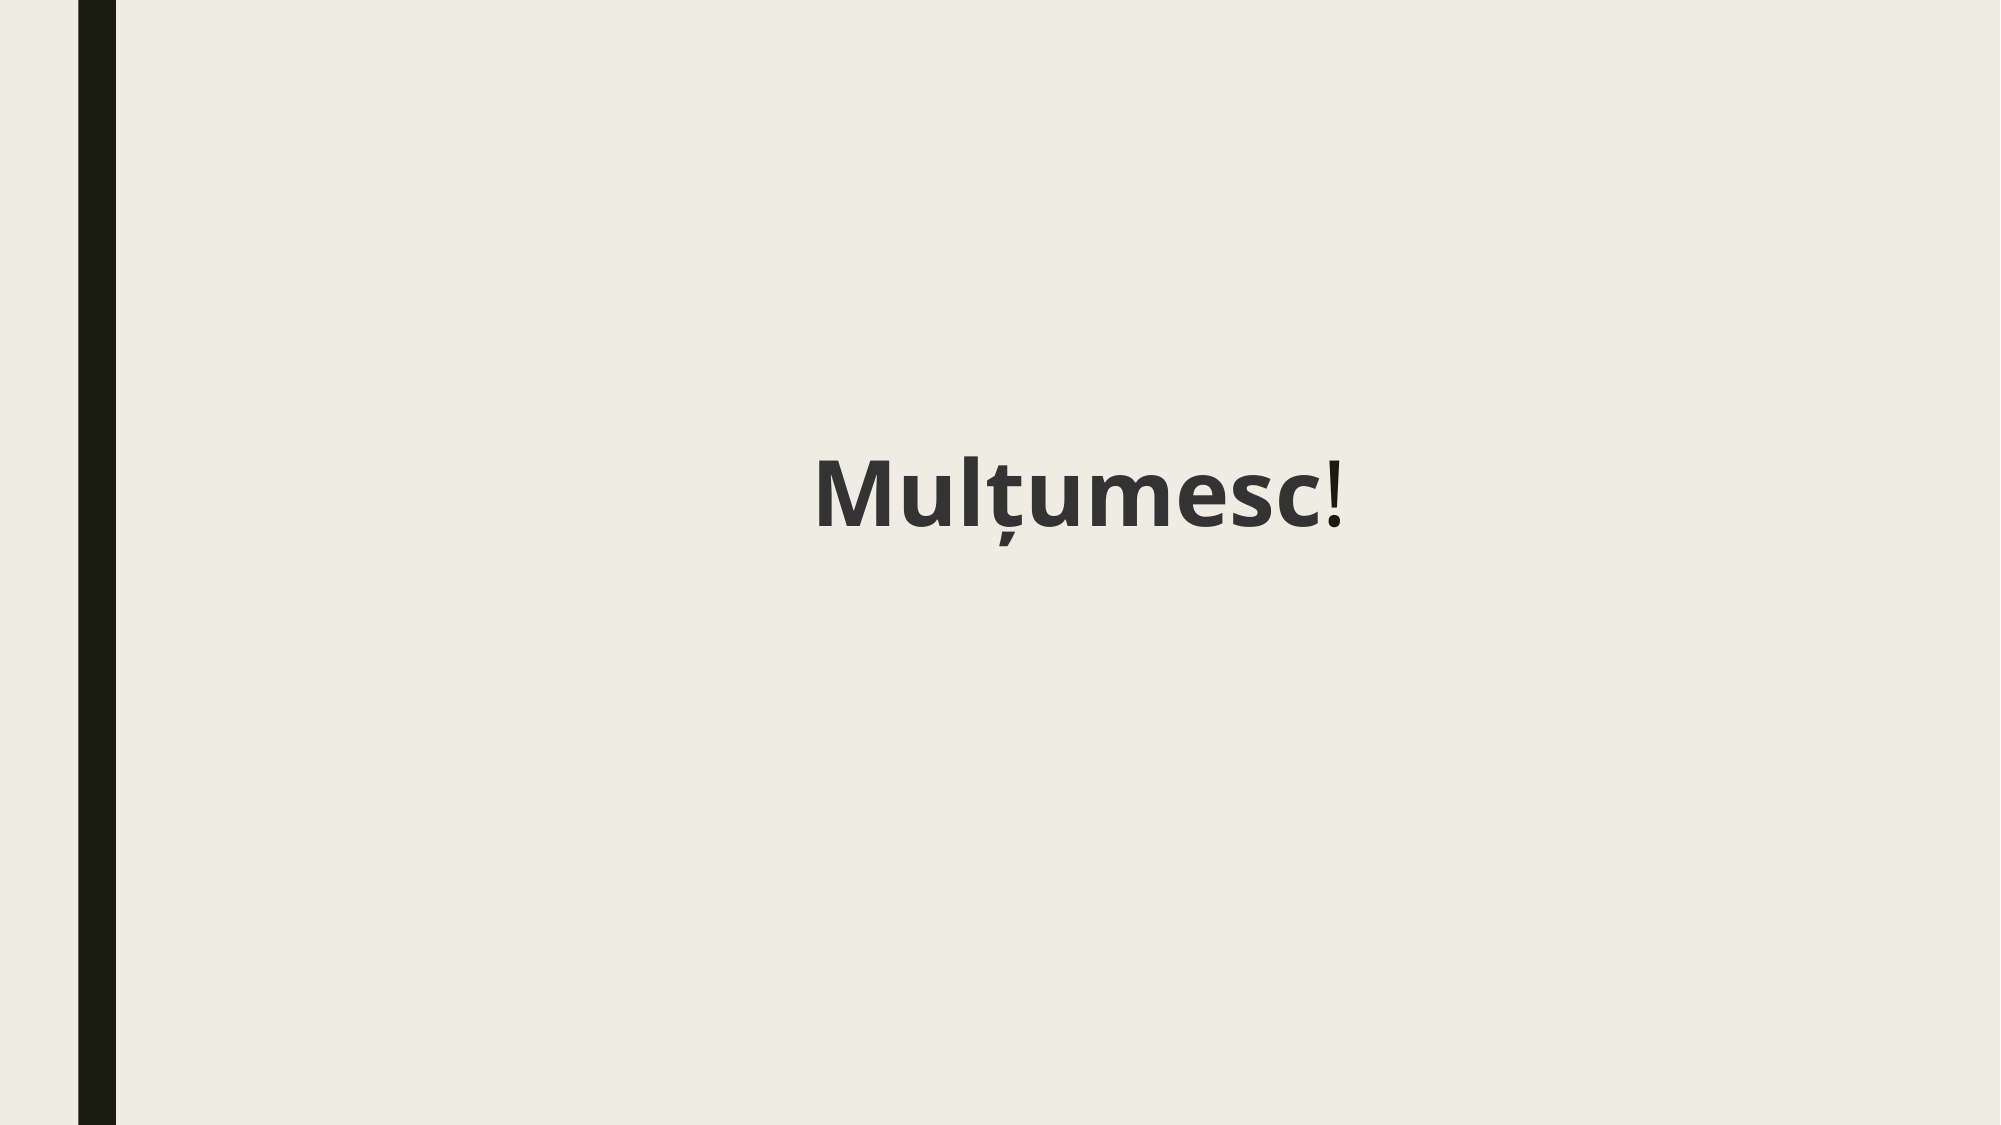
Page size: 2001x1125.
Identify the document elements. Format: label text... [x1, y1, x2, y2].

title Mulțumesc! [796, 440, 1390, 563]
